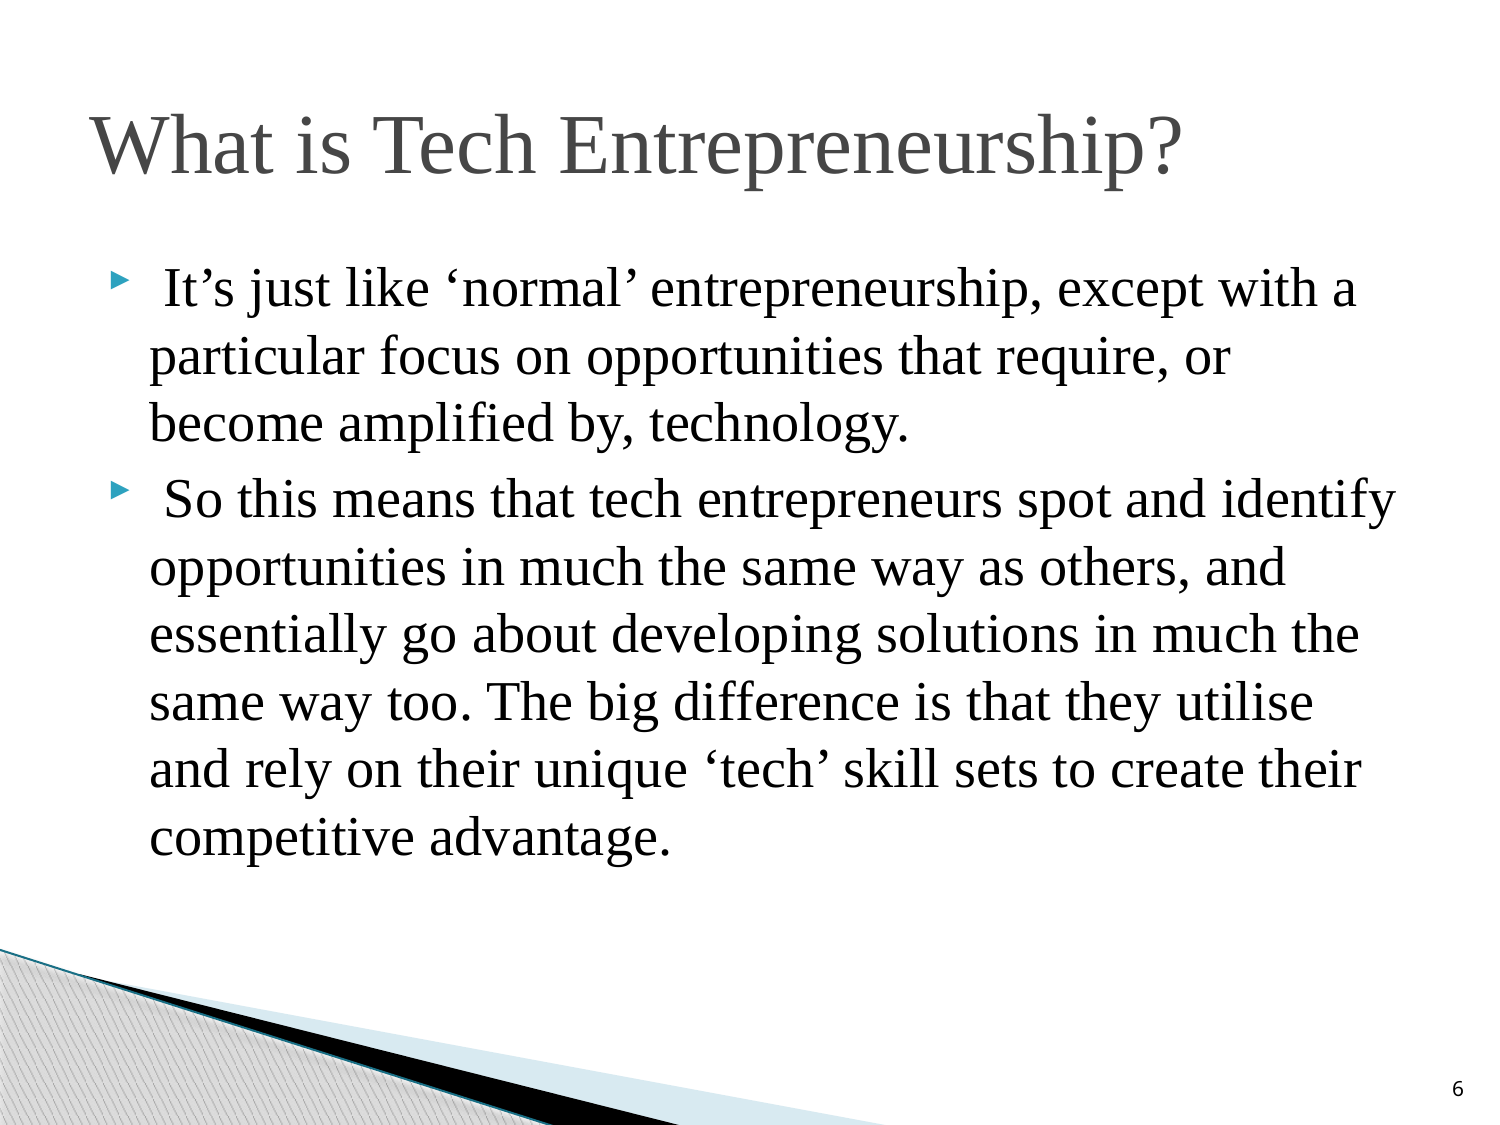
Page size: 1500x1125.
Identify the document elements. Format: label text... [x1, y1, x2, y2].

title What is Tech Entrepreneurship? [75, 45, 1425, 233]
list It’s just like ‘normal’ entrepreneurship, except with a particular focus on opportunities that require, or become amplified by, technology. So this means that tech entrepreneurs spot and identify opportunities in much the same way as others, and essentially go about developing solutions in much the same way too. The big difference is that they utilise and rely on their unique ‘tech’ skill sets to create their competitive advantage. [75, 243, 1425, 986]
slide_number 6 [1418, 1051, 1479, 1112]
